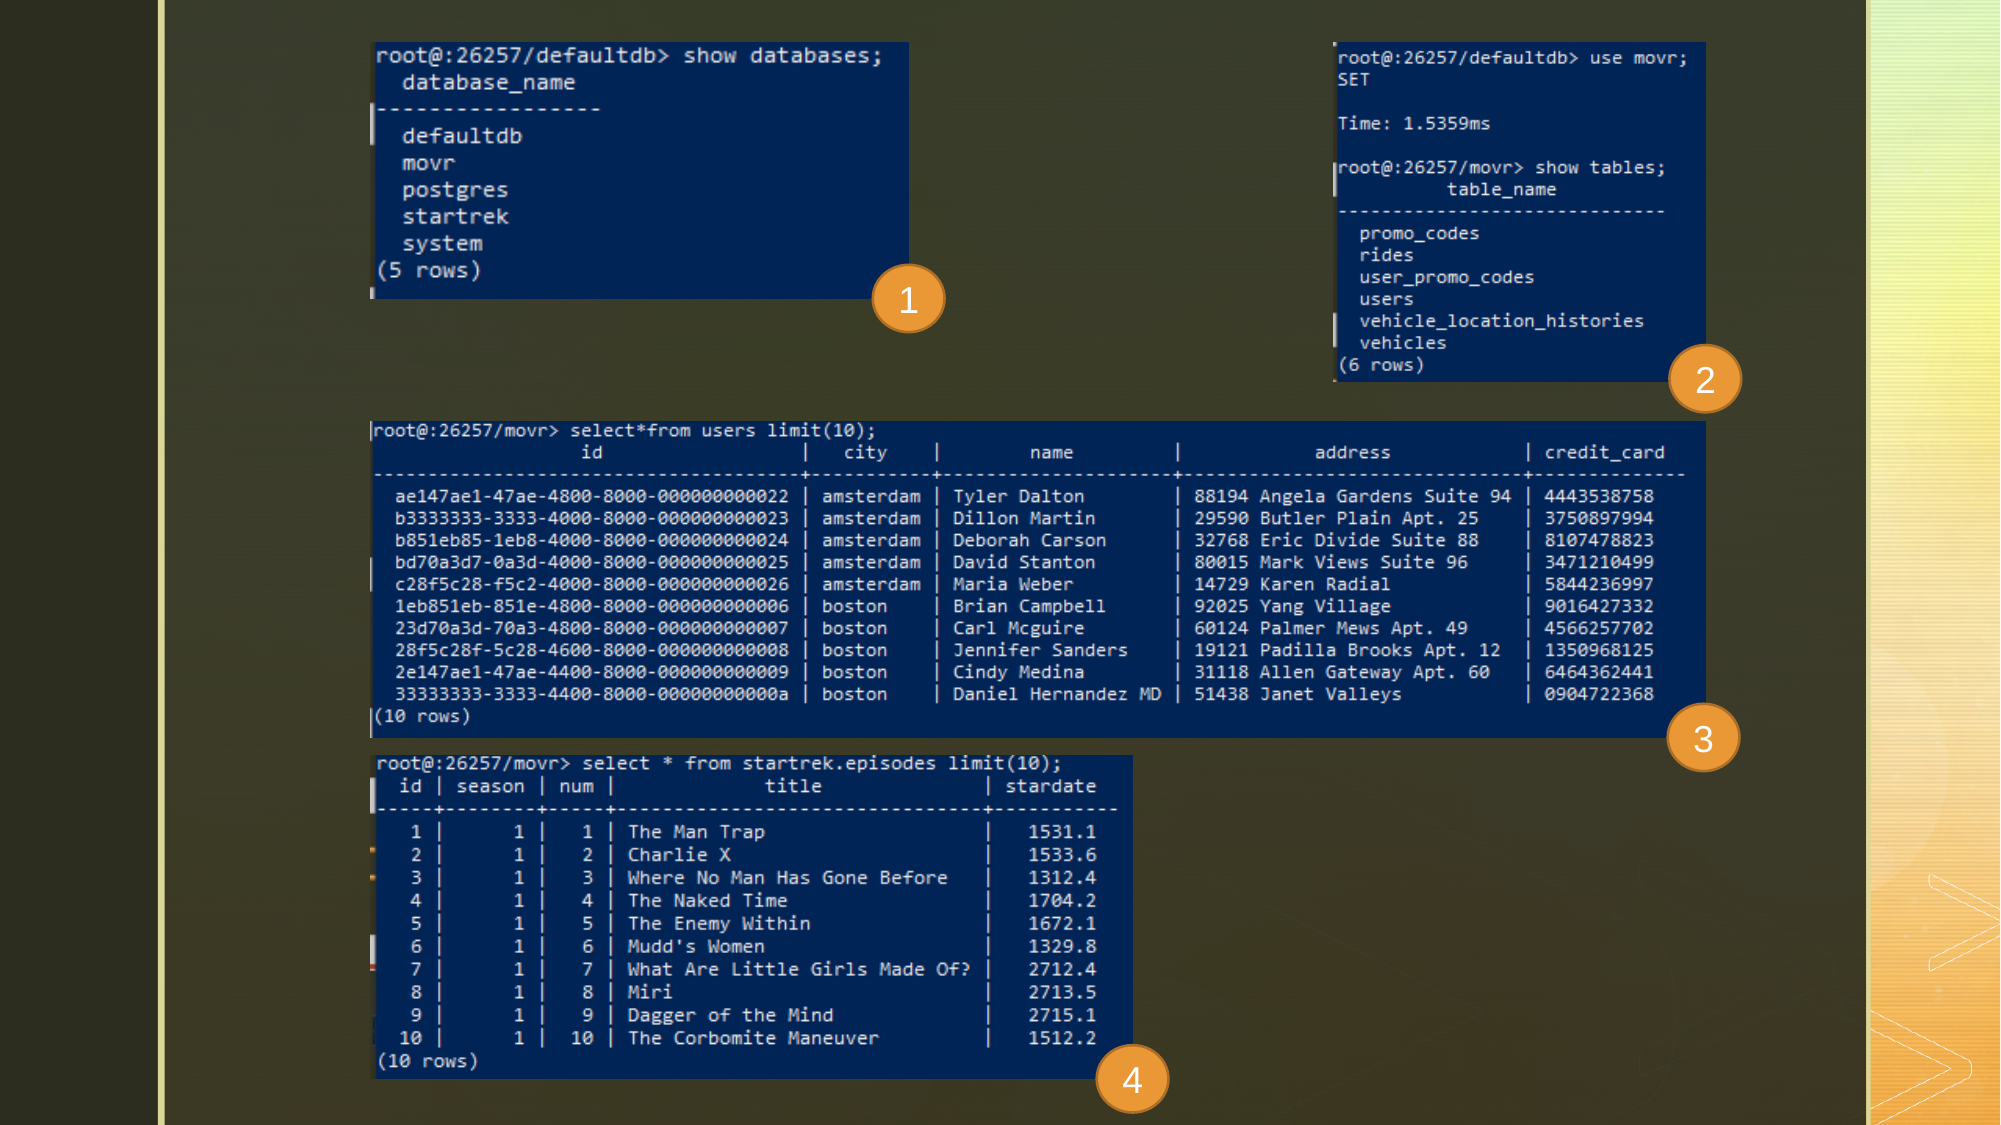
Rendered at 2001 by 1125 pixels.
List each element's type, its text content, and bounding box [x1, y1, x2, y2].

text_box 1 [871, 263, 946, 334]
text_box 4 [1095, 1043, 1170, 1114]
picture [370, 42, 909, 299]
picture [370, 421, 1706, 738]
text_box 3 [1666, 702, 1741, 773]
picture [370, 755, 1133, 1080]
picture [1333, 42, 1706, 383]
picture [1871, 0, 2001, 1125]
text_box 2 [1668, 343, 1743, 414]
